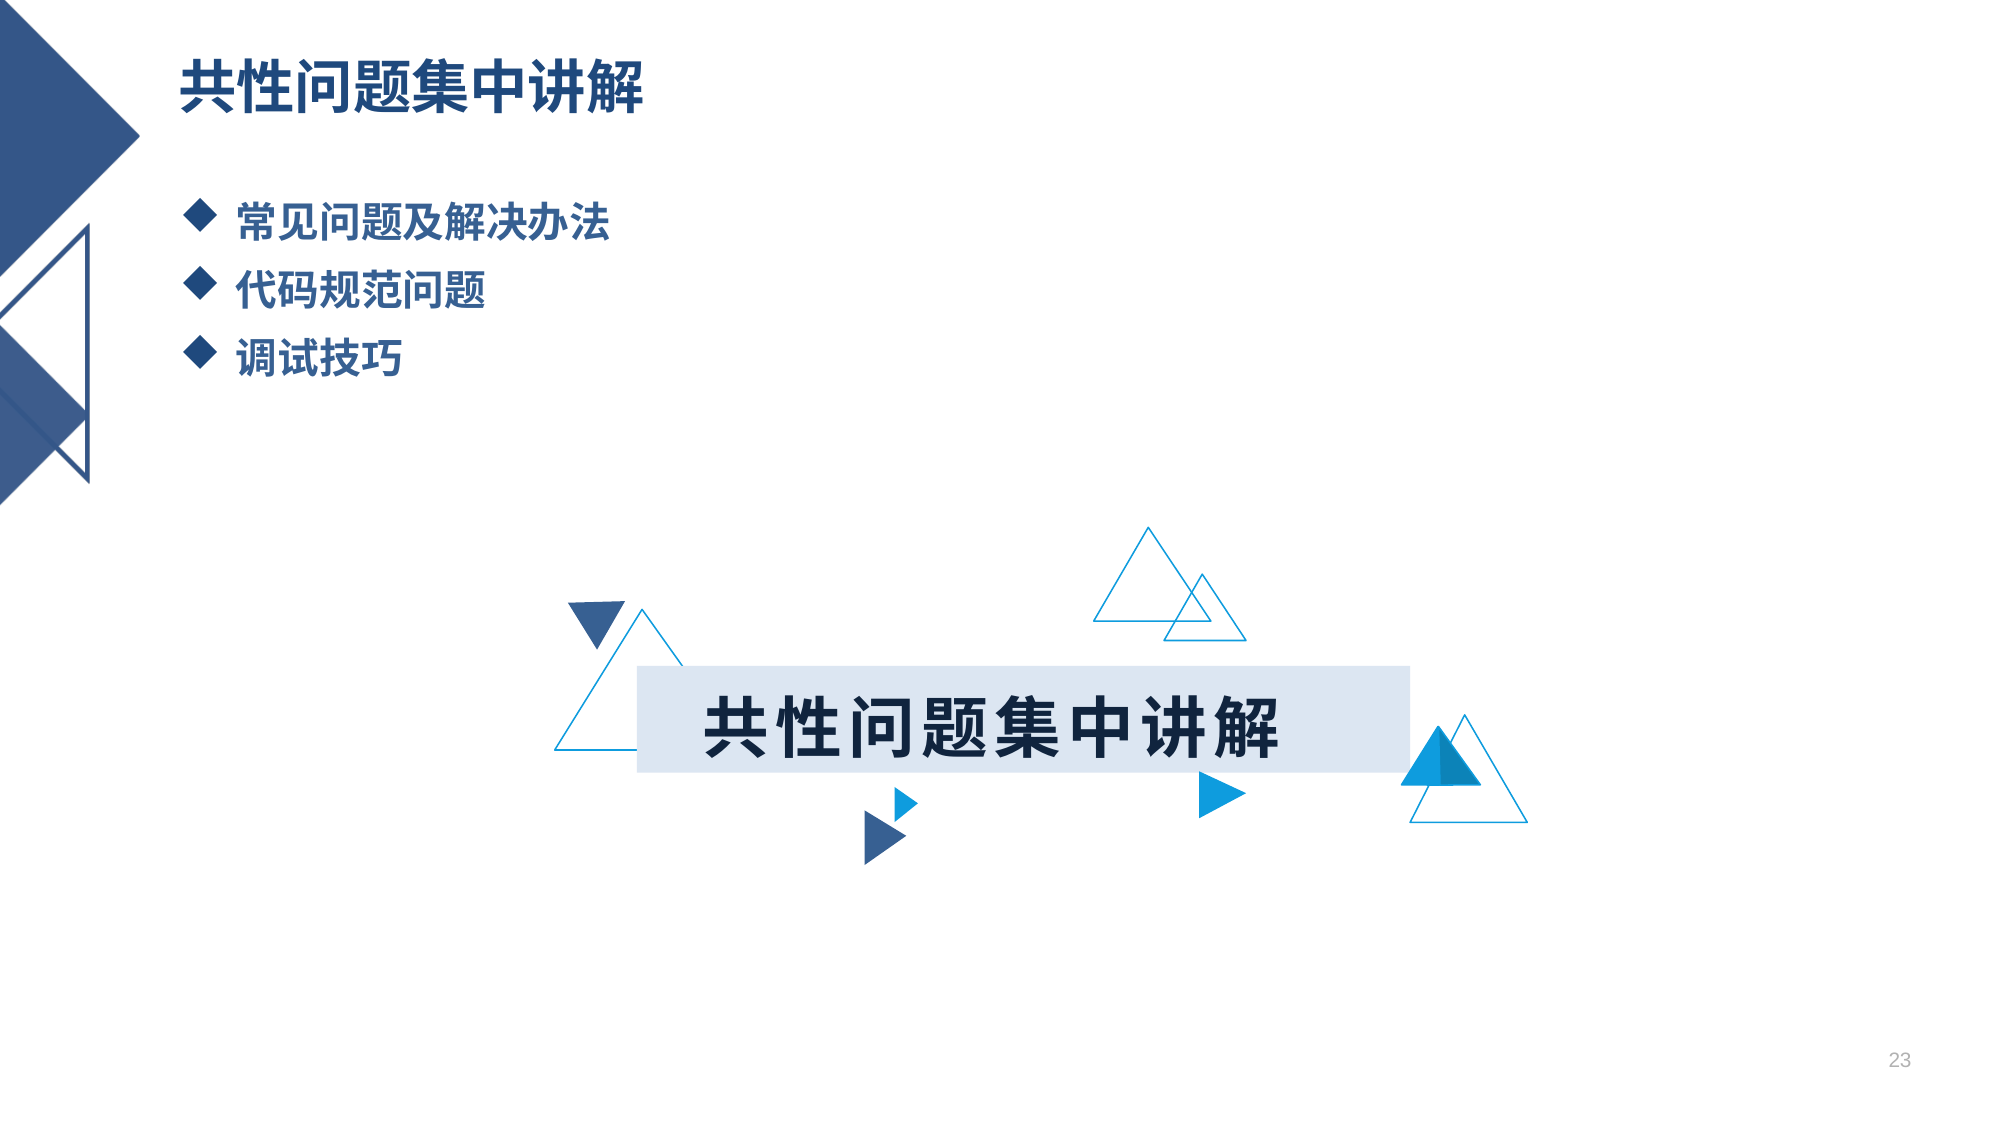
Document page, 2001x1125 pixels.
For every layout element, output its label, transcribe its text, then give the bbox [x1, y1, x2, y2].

slide_number 23 [1851, 1029, 1949, 1090]
picture [0, 0, 140, 595]
list 常见问题及解决办法 代码规范问题 调试技巧 [166, 178, 1915, 1032]
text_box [554, 527, 1528, 866]
title 共性问题集中讲解 [165, 35, 1914, 136]
